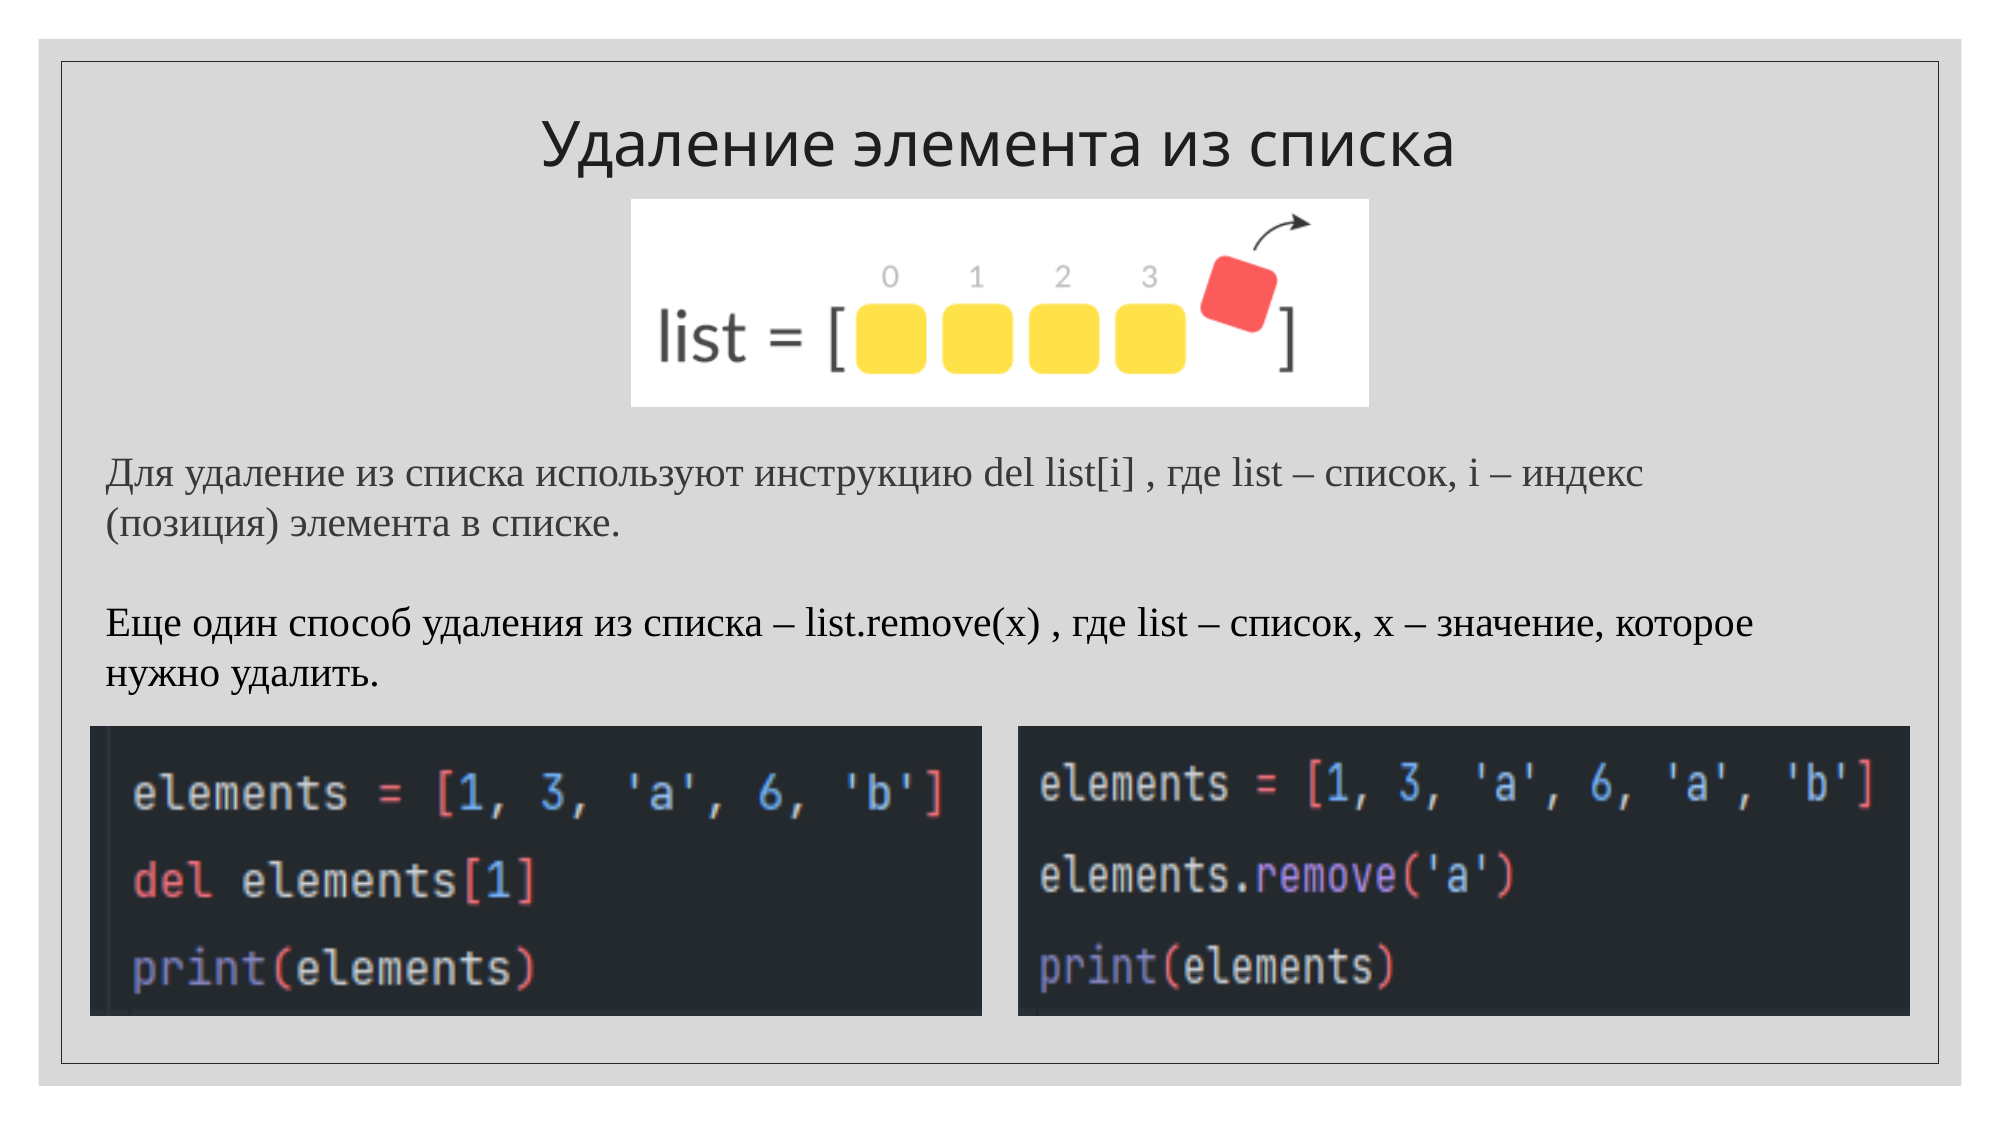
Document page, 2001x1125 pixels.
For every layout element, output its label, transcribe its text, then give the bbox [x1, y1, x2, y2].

title Удаление элемента из списка [174, 104, 1826, 331]
picture [90, 726, 982, 1016]
text_box Для удаление из списка используют инструкцию del list[i] , где list – список, i – индекс (позиция) элемента в списке. Еще один способ удаления из списка – list.remove(x) , где list – список, x – значение, которое нужно удалить. [98, 436, 1818, 702]
picture [1018, 726, 1910, 1016]
picture [630, 198, 1369, 407]
